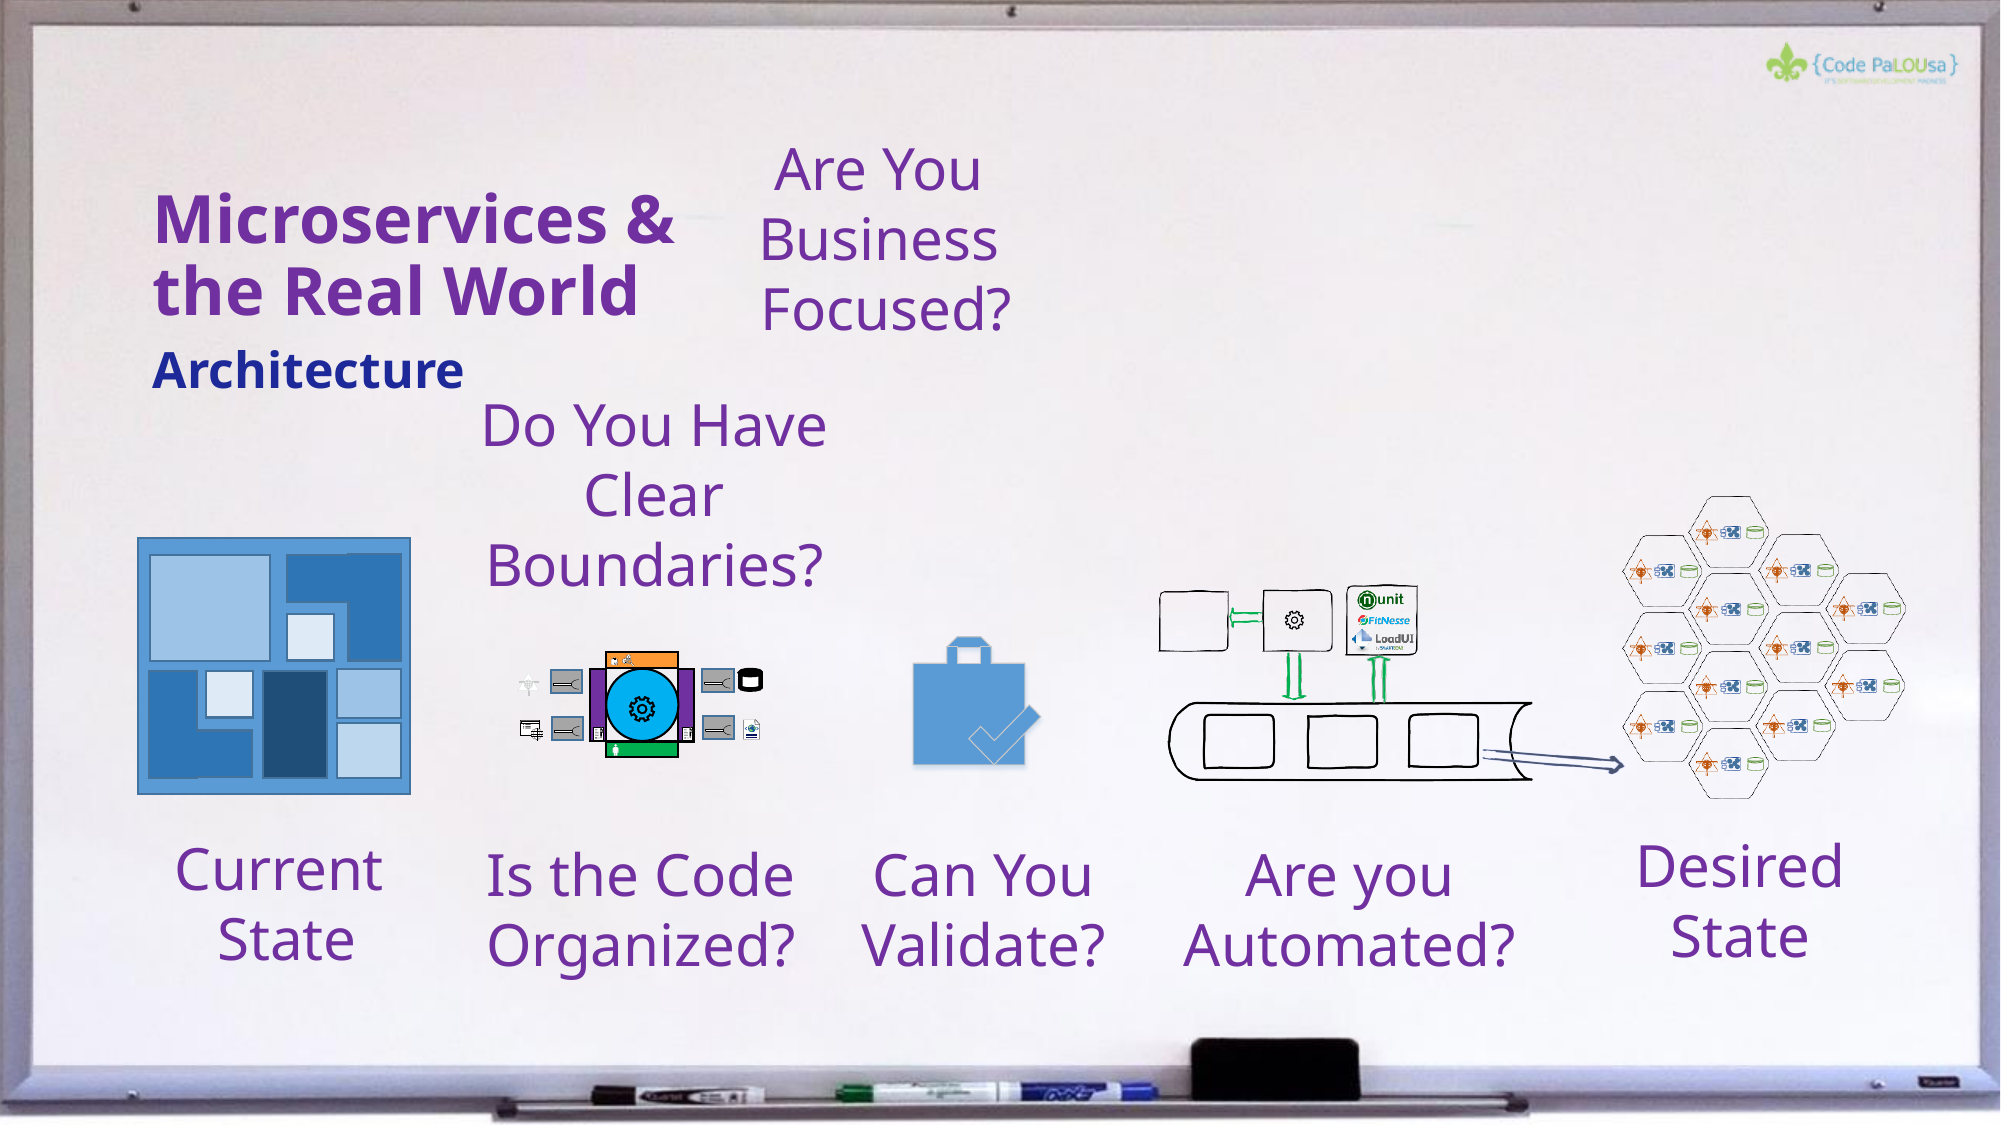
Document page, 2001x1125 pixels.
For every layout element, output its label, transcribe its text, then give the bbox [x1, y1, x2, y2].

picture [0, 0, 2001, 1125]
list Architecture [137, 337, 783, 963]
text_box Can You Validate? [846, 830, 1121, 986]
text_box Is the Code Organized? [471, 830, 811, 986]
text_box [516, 651, 766, 760]
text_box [137, 538, 411, 795]
text_box Do You Have Clear Boundaries? [465, 380, 843, 605]
text_box Desired State [1620, 821, 1860, 977]
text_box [1158, 584, 1628, 782]
text_box Current State [159, 825, 415, 980]
title Microservices & the Real World [137, 75, 783, 337]
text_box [1622, 496, 1906, 799]
text_box Are you Automated? [1169, 830, 1531, 986]
text_box Are You Business Focused? [743, 124, 1030, 350]
